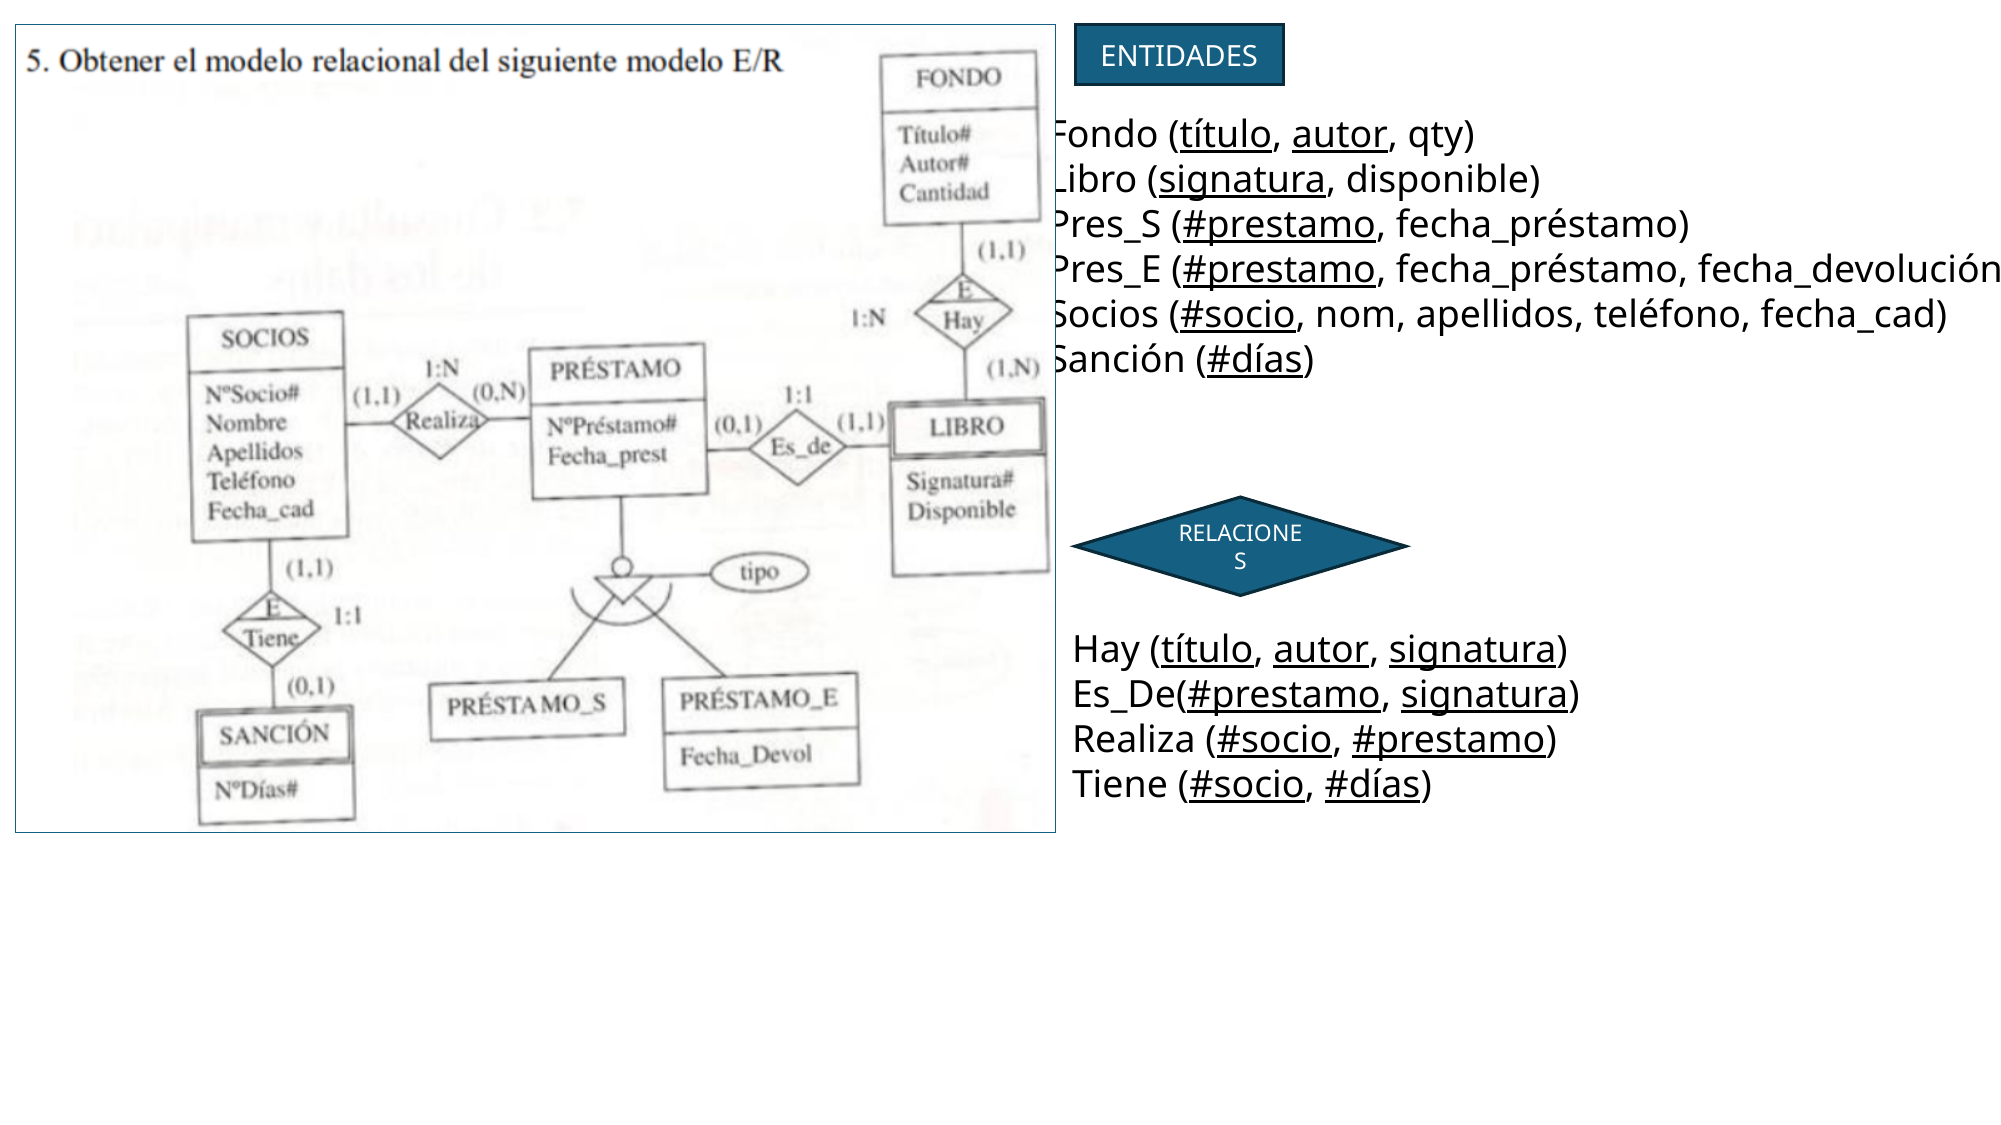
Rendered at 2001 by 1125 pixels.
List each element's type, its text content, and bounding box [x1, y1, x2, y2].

text_box ENTIDADES [1074, 23, 1285, 86]
text_box Fondo (título, autor, qty) Libro (signatura, disponible) Pres_S (#prestamo, fecha_préstamo) Pres_E (#prestamo, fecha_préstamo, fecha_devolución) Socios (#socio, nom, apellidos, teléfono, fecha_cad) Sanción (#días) [1056, 102, 2000, 432]
text_box Hay (título, autor, signatura) Es_De(#prestamo, signatura) Realiza (#socio, #prestamo) Tiene (#socio, #días) [1057, 617, 1595, 813]
text_box RELACIONES [1069, 495, 1412, 598]
picture [14, 23, 1056, 834]
